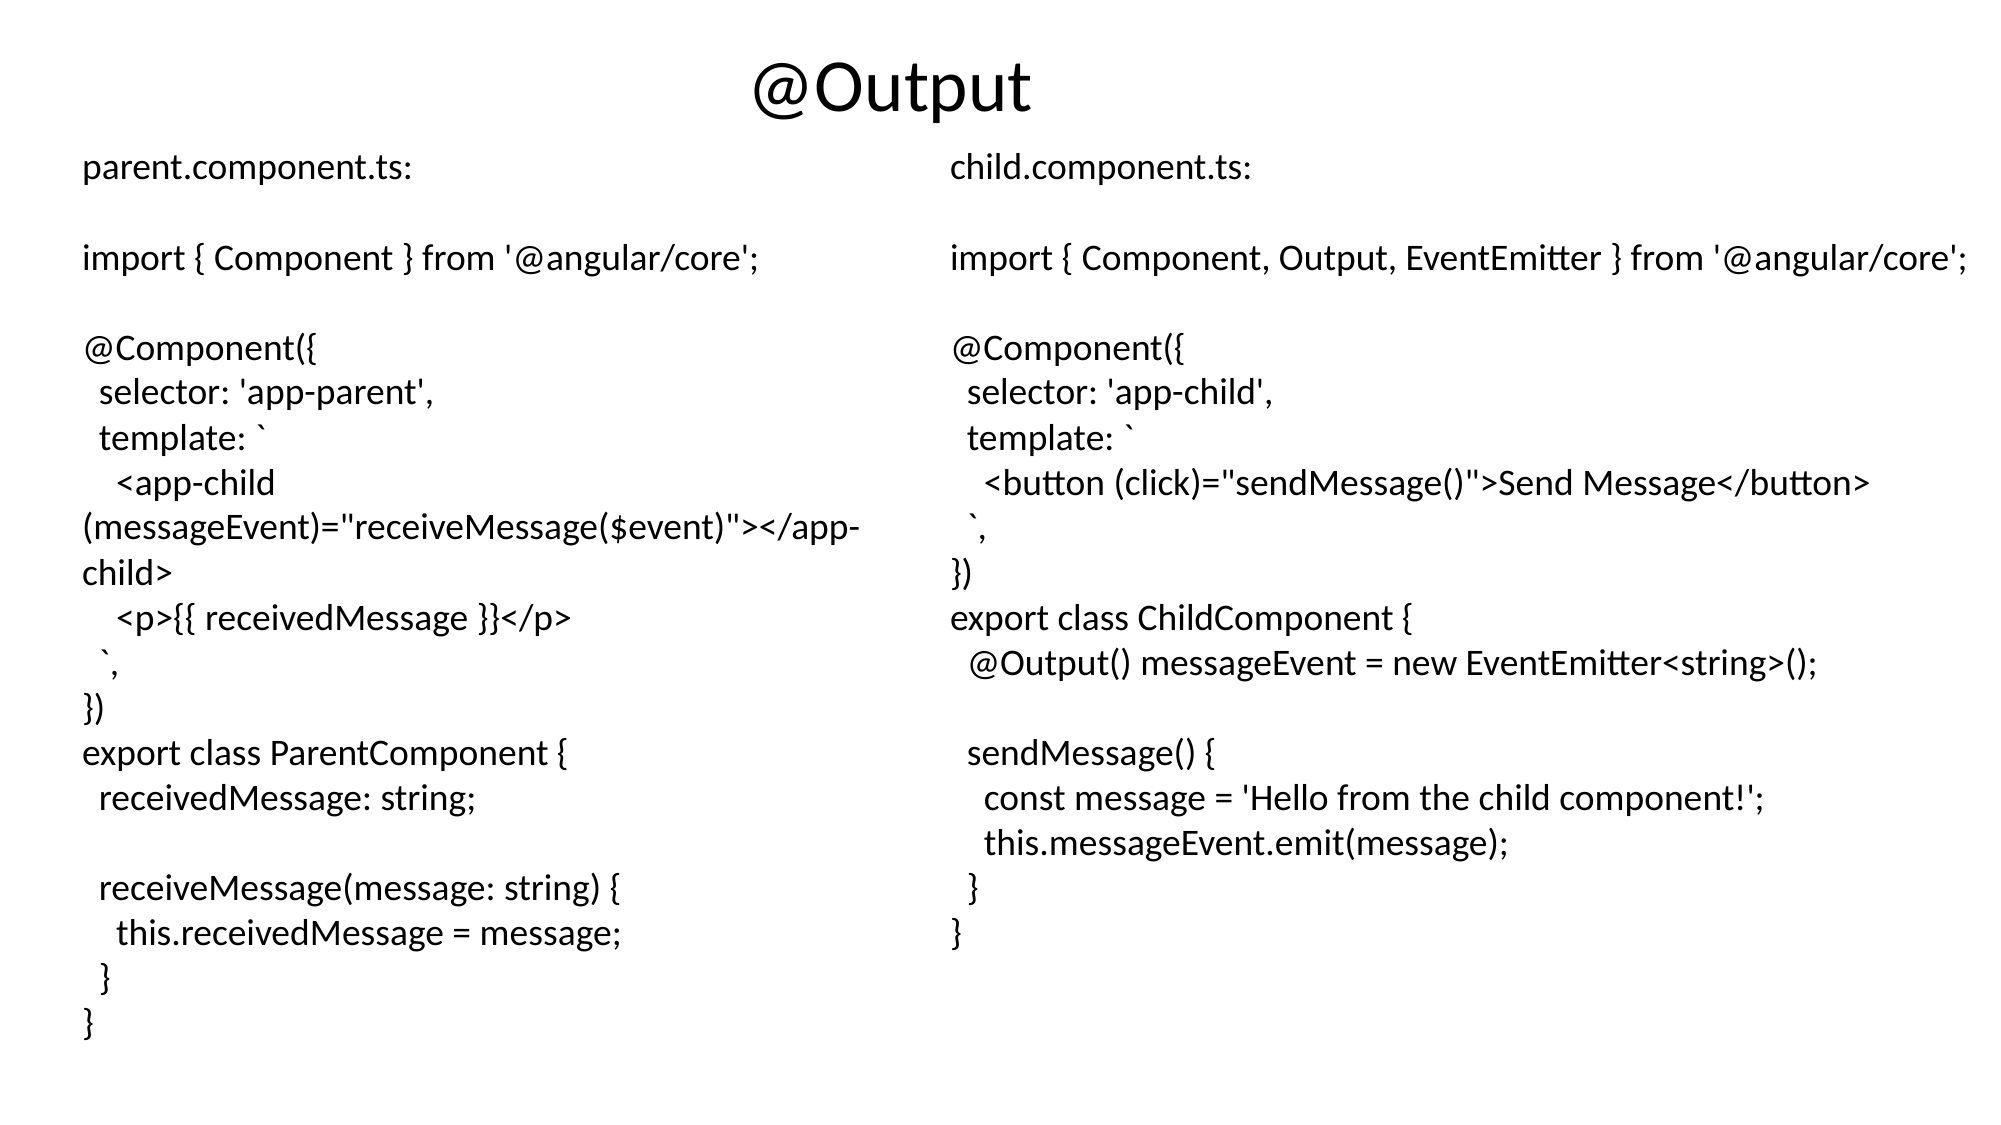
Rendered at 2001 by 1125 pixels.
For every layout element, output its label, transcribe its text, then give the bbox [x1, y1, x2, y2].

text_box child.component.ts: import { Component, Output, EventEmitter } from '@angular/core'; @Component({ selector: 'app-child', template: ` <button (click)="sendMessage()">Send Message</button> `, }) export class ChildComponent { @Output() messageEvent = new EventEmitter<string>(); sendMessage() { const message = 'Hello from the child component!'; this.messageEvent.emit(message); } } [935, 135, 2000, 960]
text_box parent.component.ts: import { Component } from '@angular/core'; @Component({ selector: 'app-parent', template: ` <app-child (messageEvent)="receiveMessage($event)"></app-child> <p>{{ receivedMessage }}</p> `, }) export class ParentComponent { receivedMessage: string; receiveMessage(message: string) { this.receivedMessage = message; } } [67, 135, 936, 1050]
text_box @Output [733, 28, 1101, 134]
